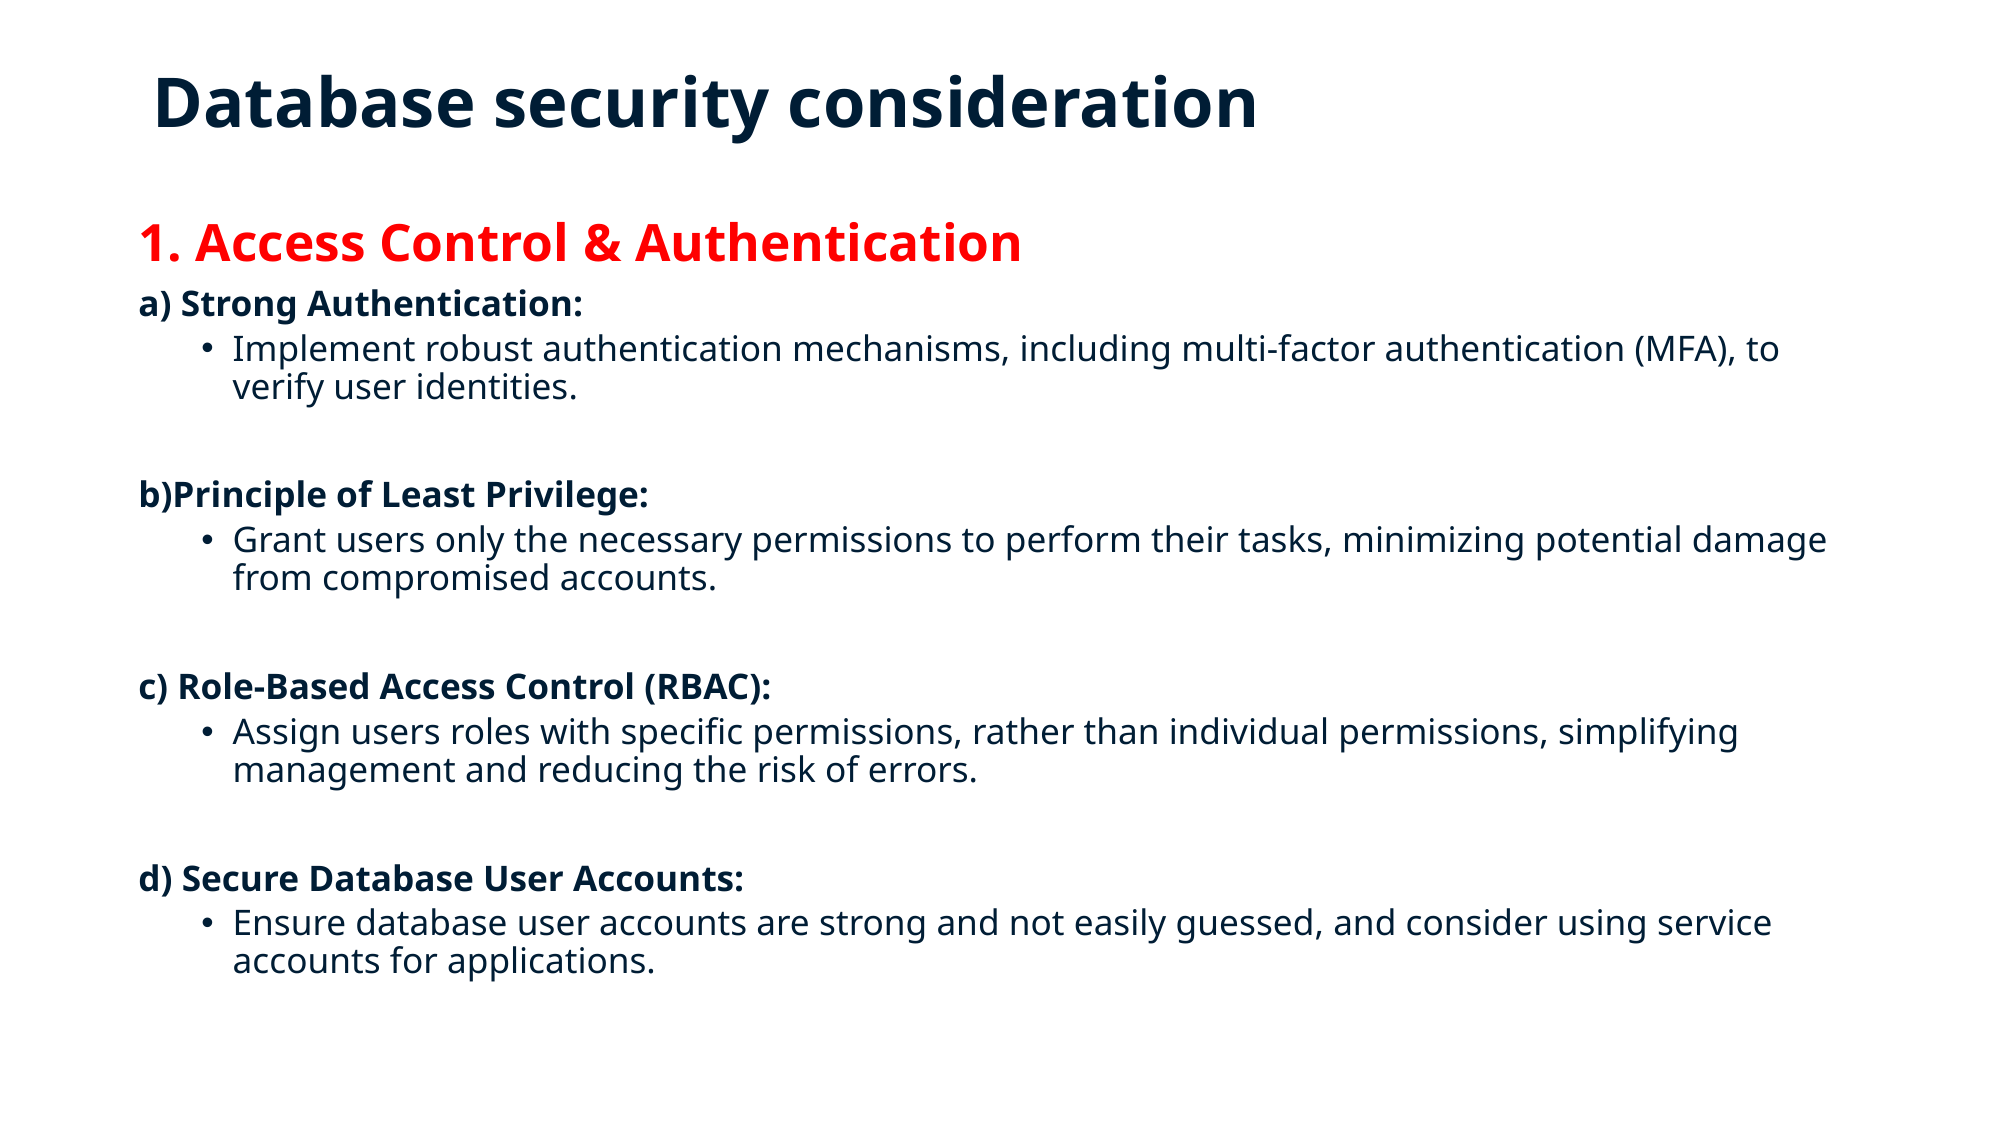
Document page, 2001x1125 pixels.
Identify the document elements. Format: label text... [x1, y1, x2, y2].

title Database security consideration [137, 59, 1863, 150]
list 1. Access Control & Authentication a) Strong Authentication: Implement robust authentication mechanisms, including multi-factor authentication (MFA), to verify user identities. b)Principle of Least Privilege: Grant users only the necessary permissions to perform their tasks, minimizing potential damage from compromised accounts. c) Role-Based Access Control (RBAC): Assign users roles with specific permissions, rather than individual permissions, simplifying management and reducing the risk of errors. d) Secure Database User Accounts: Ensure database user accounts are strong and not easily guessed, and consider using service accounts for applications. [123, 209, 1883, 1097]
